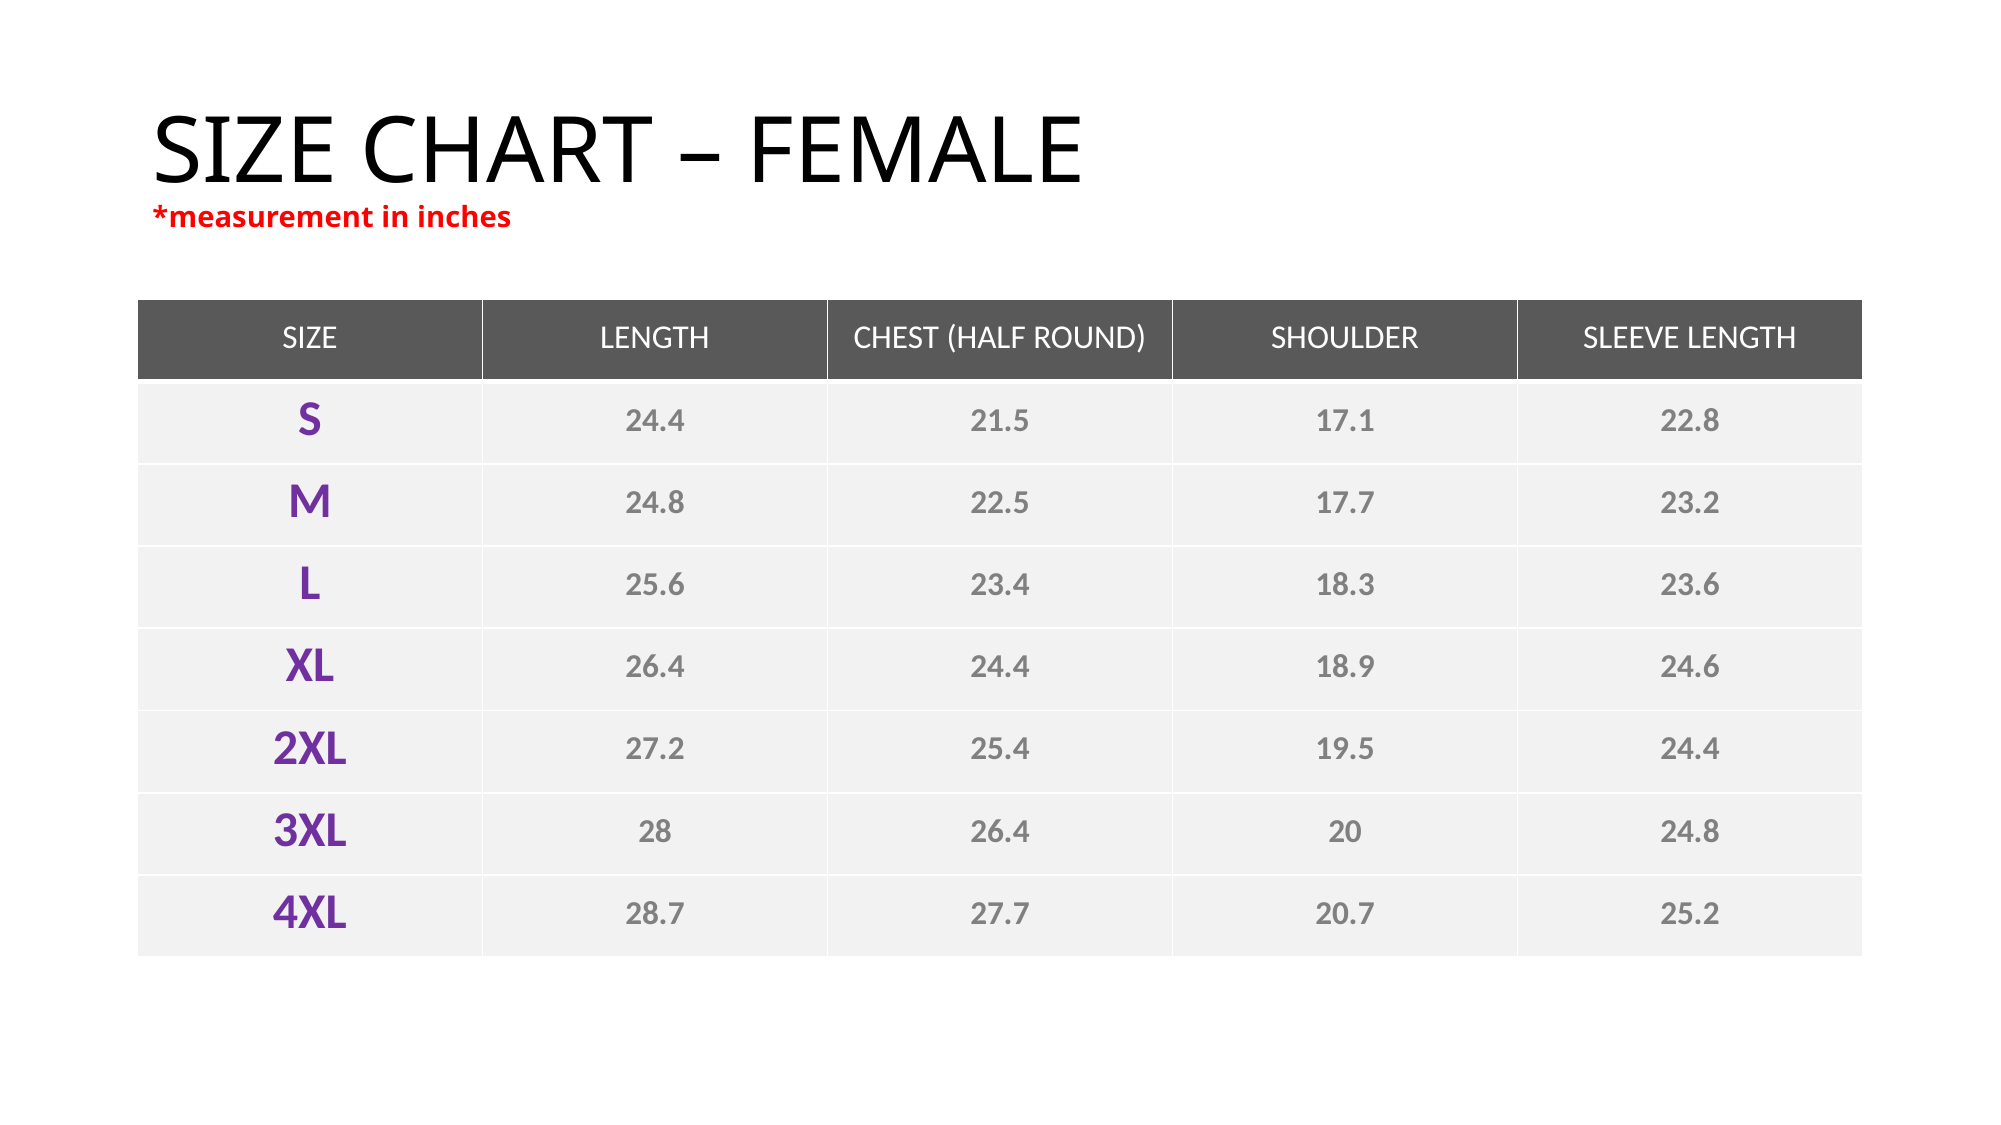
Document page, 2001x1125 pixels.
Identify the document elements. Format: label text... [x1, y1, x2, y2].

table_cell 26.4 [483, 629, 827, 710]
table_cell 2XL [138, 711, 482, 792]
table_cell 24.6 [1518, 629, 1862, 710]
table_cell 20 [1173, 794, 1517, 874]
table_cell S [138, 384, 482, 463]
table_cell 27.7 [828, 876, 1172, 956]
table_cell M [138, 465, 482, 545]
table_cell XL [138, 629, 482, 710]
table_header CHEST (HALF ROUND) [828, 300, 1172, 379]
table_cell 17.7 [1173, 465, 1517, 545]
table_cell 24.8 [1518, 794, 1862, 874]
table_cell 17.1 [1173, 384, 1517, 463]
table_cell 27.2 [483, 711, 827, 792]
table_header SLEEVE LENGTH [1518, 300, 1862, 379]
table_header LENGTH [483, 300, 827, 379]
table_cell 22.5 [828, 465, 1172, 545]
table_cell 20.7 [1173, 876, 1517, 956]
table_cell 18.9 [1173, 629, 1517, 710]
table_cell 23.6 [1518, 547, 1862, 627]
table_cell L [138, 547, 482, 627]
table_cell 26.4 [828, 794, 1172, 874]
table_cell 28 [483, 794, 827, 874]
table_cell 22.8 [1518, 384, 1862, 463]
table_cell 23.2 [1518, 465, 1862, 545]
table_cell 24.4 [1518, 711, 1862, 792]
table_cell 25.4 [828, 711, 1172, 792]
table_header SIZE [138, 300, 482, 379]
table_cell 25.6 [483, 547, 827, 627]
table_cell 24.8 [483, 465, 827, 545]
table_cell 24.4 [828, 629, 1172, 710]
table_cell 28.7 [483, 876, 827, 956]
table_cell 4XL [138, 876, 482, 956]
table_cell 24.4 [483, 384, 827, 463]
table_cell 18.3 [1173, 547, 1517, 627]
table_cell 23.4 [828, 547, 1172, 627]
table_cell 25.2 [1518, 876, 1862, 956]
table_cell 19.5 [1173, 711, 1517, 792]
table_cell 21.5 [828, 384, 1172, 463]
table_cell 3XL [138, 794, 482, 874]
table_header SHOULDER [1173, 300, 1517, 379]
title SIZE CHART – FEMALE *measurement in inches [137, 59, 1863, 278]
